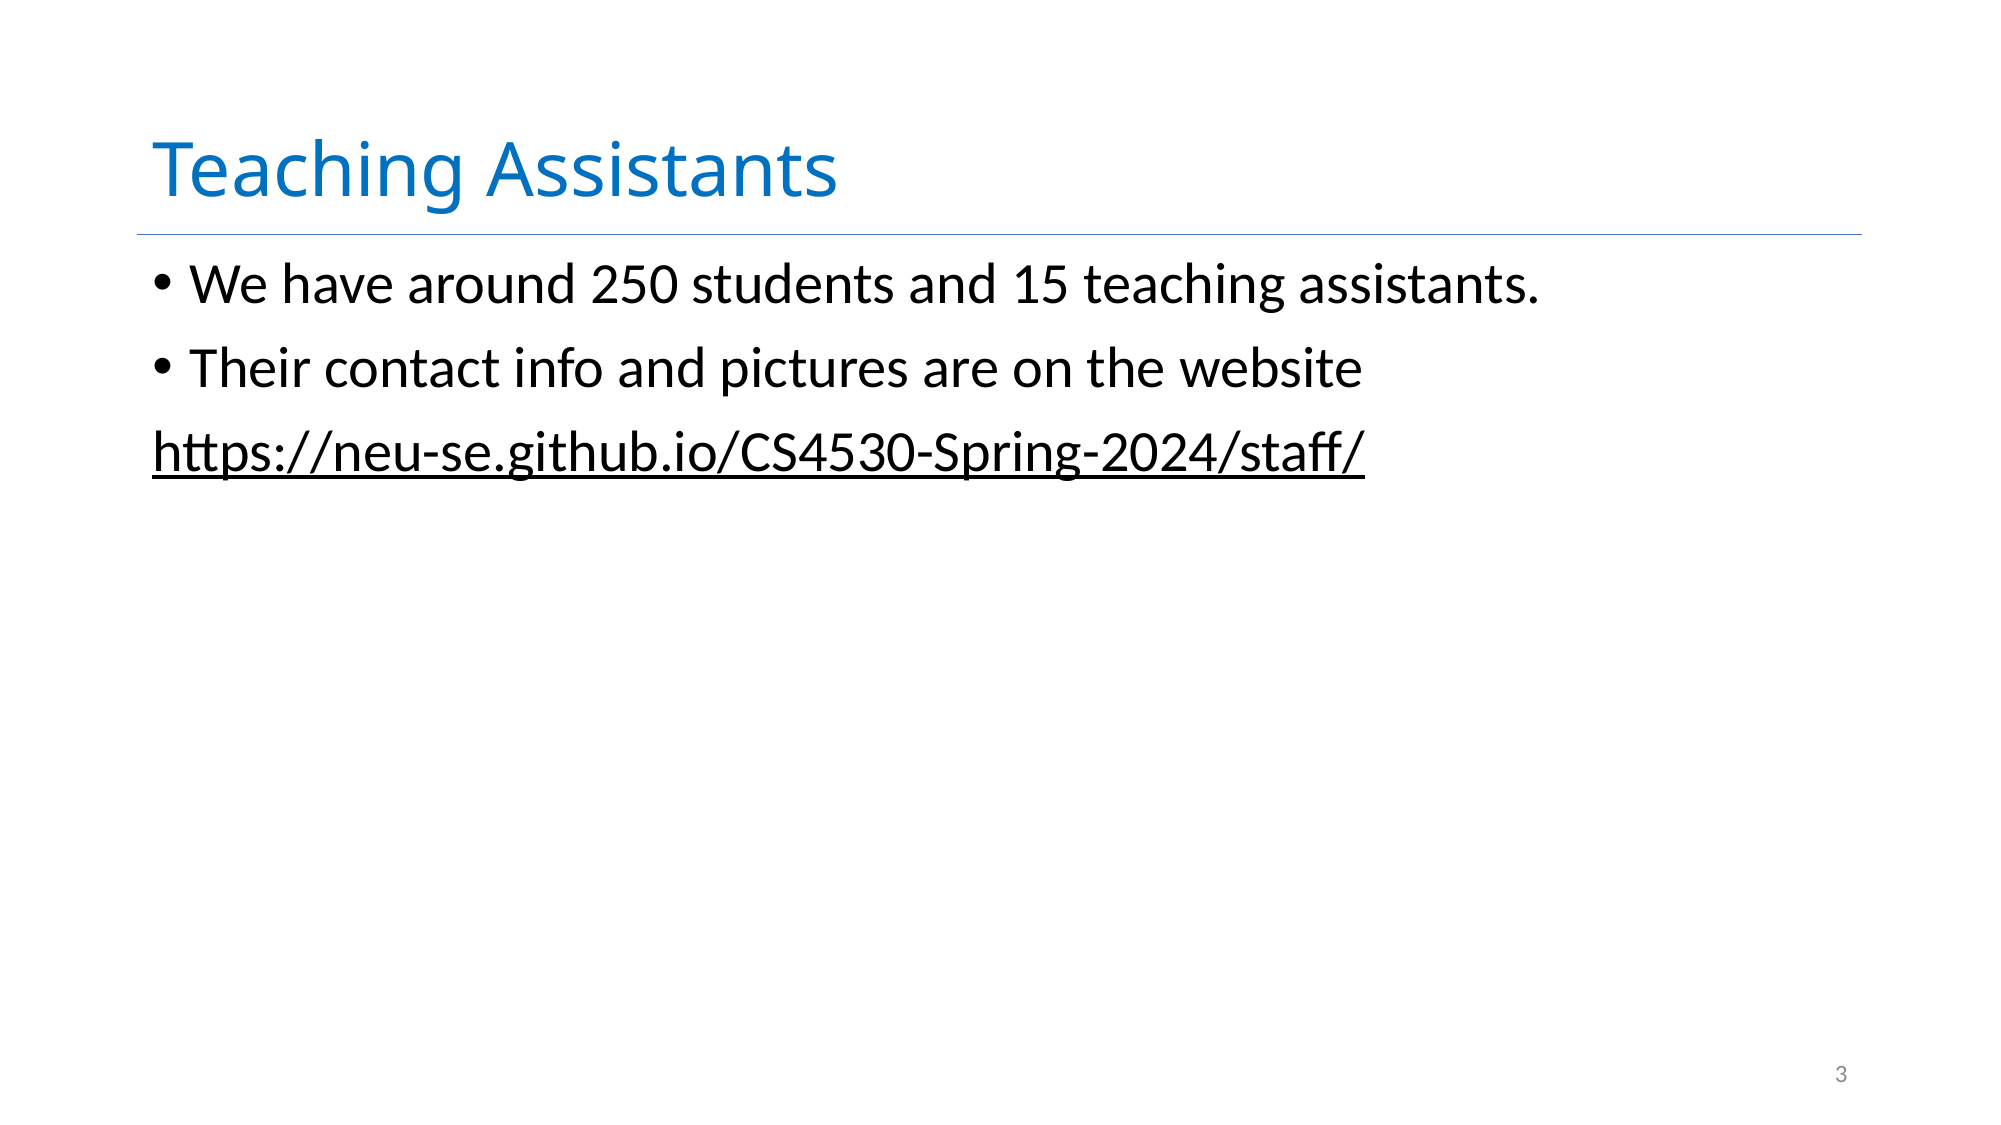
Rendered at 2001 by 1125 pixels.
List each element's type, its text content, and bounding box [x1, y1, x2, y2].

slide_number 3 [1412, 1042, 1863, 1103]
title Teaching Assistants [137, 3, 1863, 221]
list We have around 250 students and 15 teaching assistants. Their contact info and pictures are on the website https://neu-se.github.io/CS4530-Spring-2024/staff/ [137, 246, 1757, 960]
